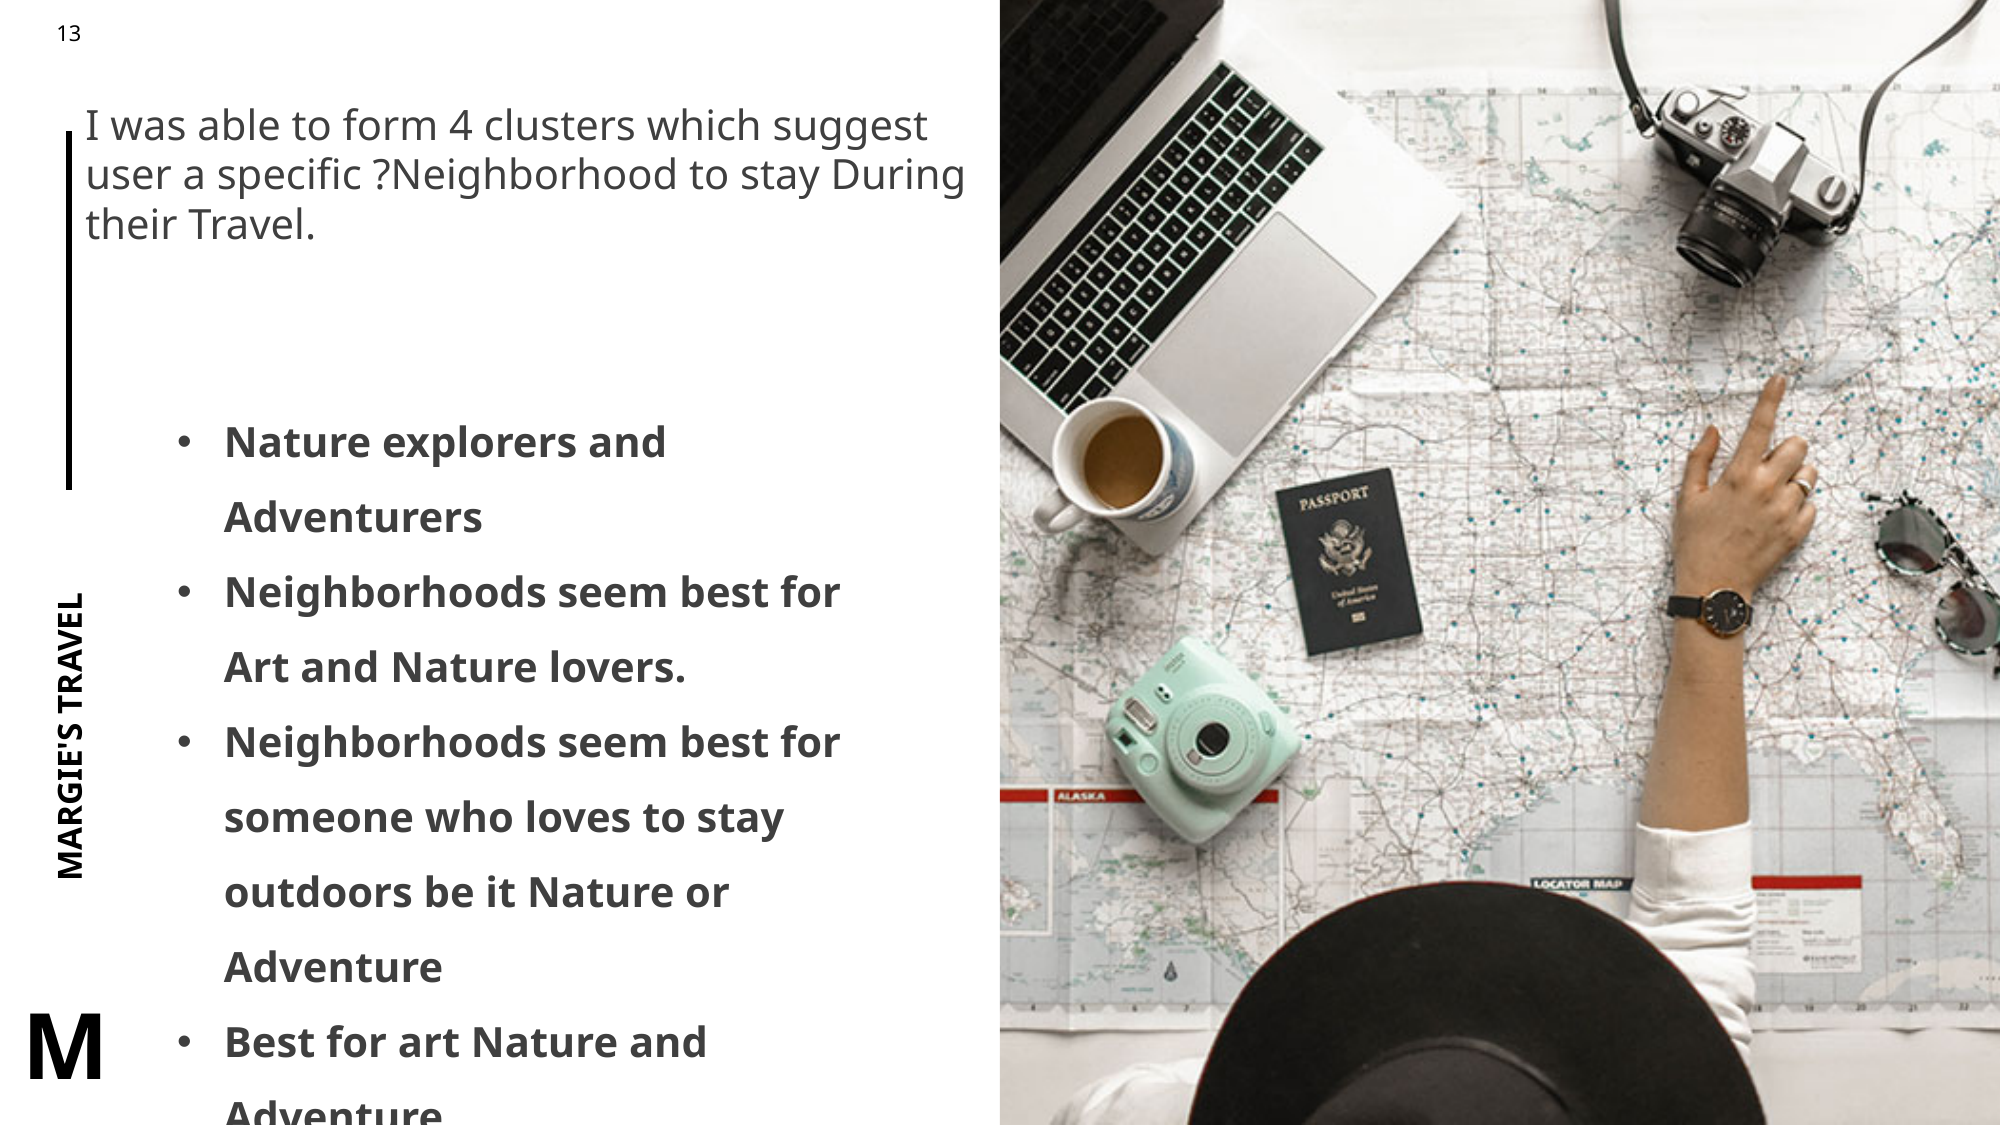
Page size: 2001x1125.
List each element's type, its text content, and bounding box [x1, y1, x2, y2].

text_box Nature explorers and Adventurers Neighborhoods seem best for Art and Nature lovers. Neighborhoods seem best for someone who loves to stay outdoors be it Nature or Adventure Best for art Nature and Adventure.. [162, 383, 885, 1125]
picture [999, 0, 2000, 1125]
text_box I was able to form 4 clusters which suggest user a specific ?Neighborhood to stay During their Travel. [70, 90, 982, 301]
